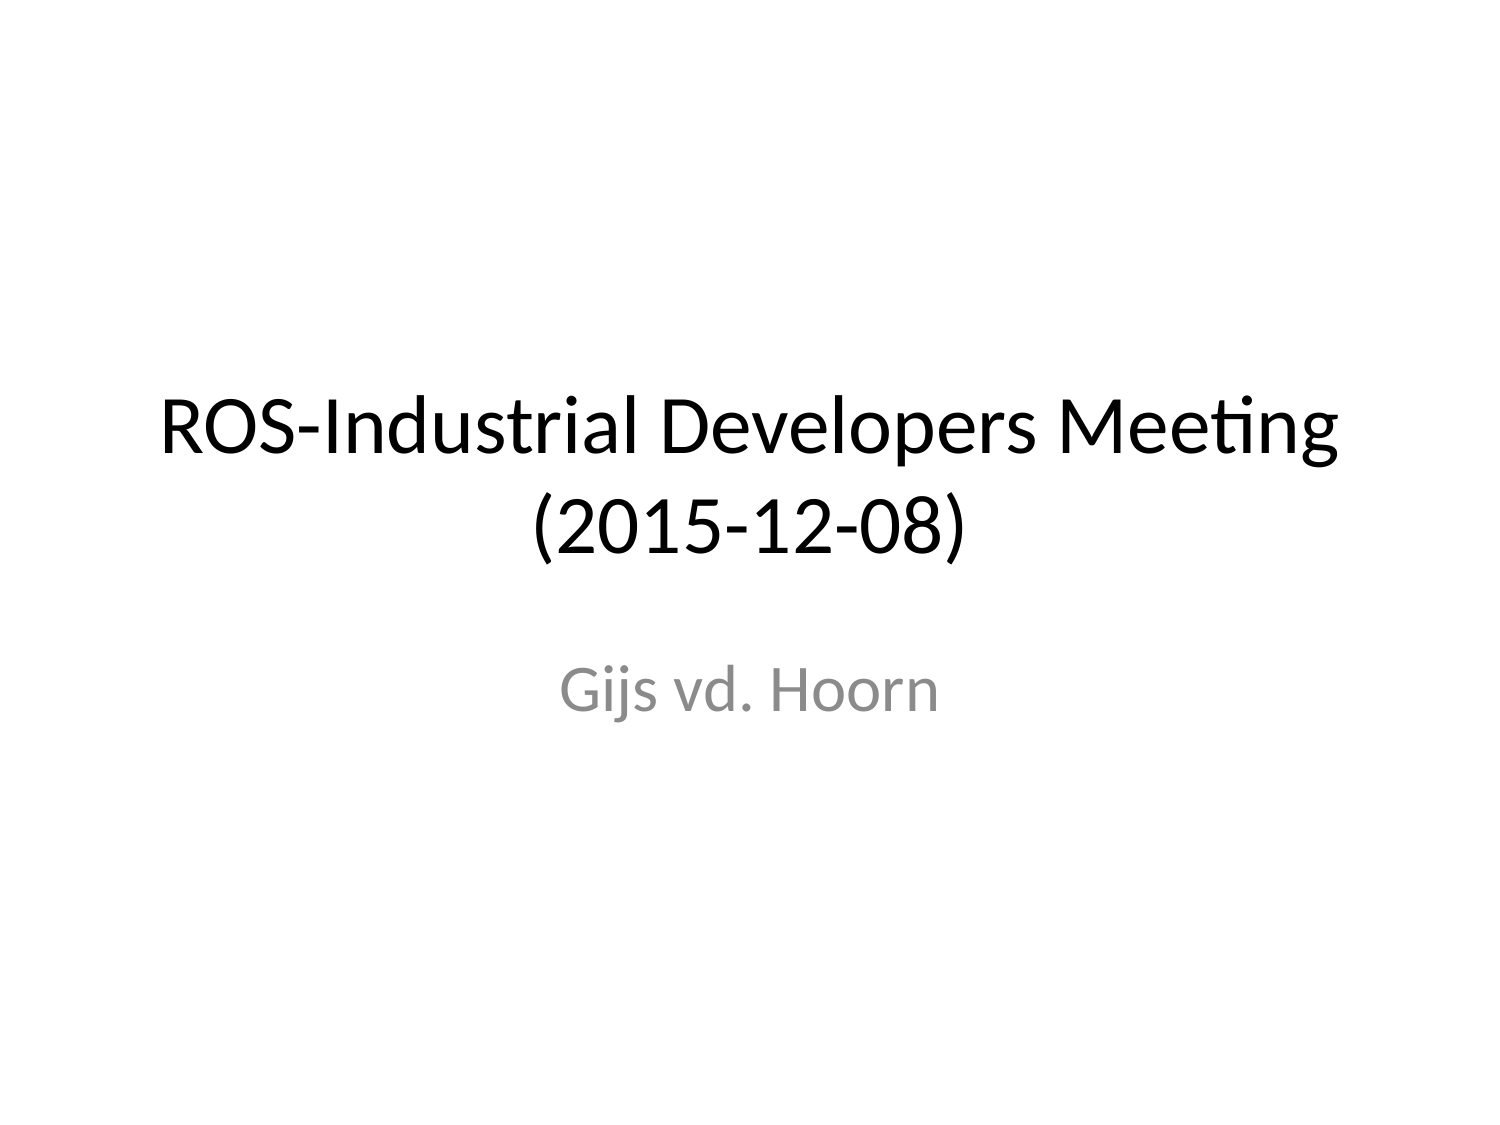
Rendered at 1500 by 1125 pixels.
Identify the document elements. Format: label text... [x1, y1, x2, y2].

title ROS-Industrial Developers Meeting (2015-12-08) [112, 349, 1388, 591]
subtitle Gijs vd. Hoorn [225, 637, 1275, 925]
